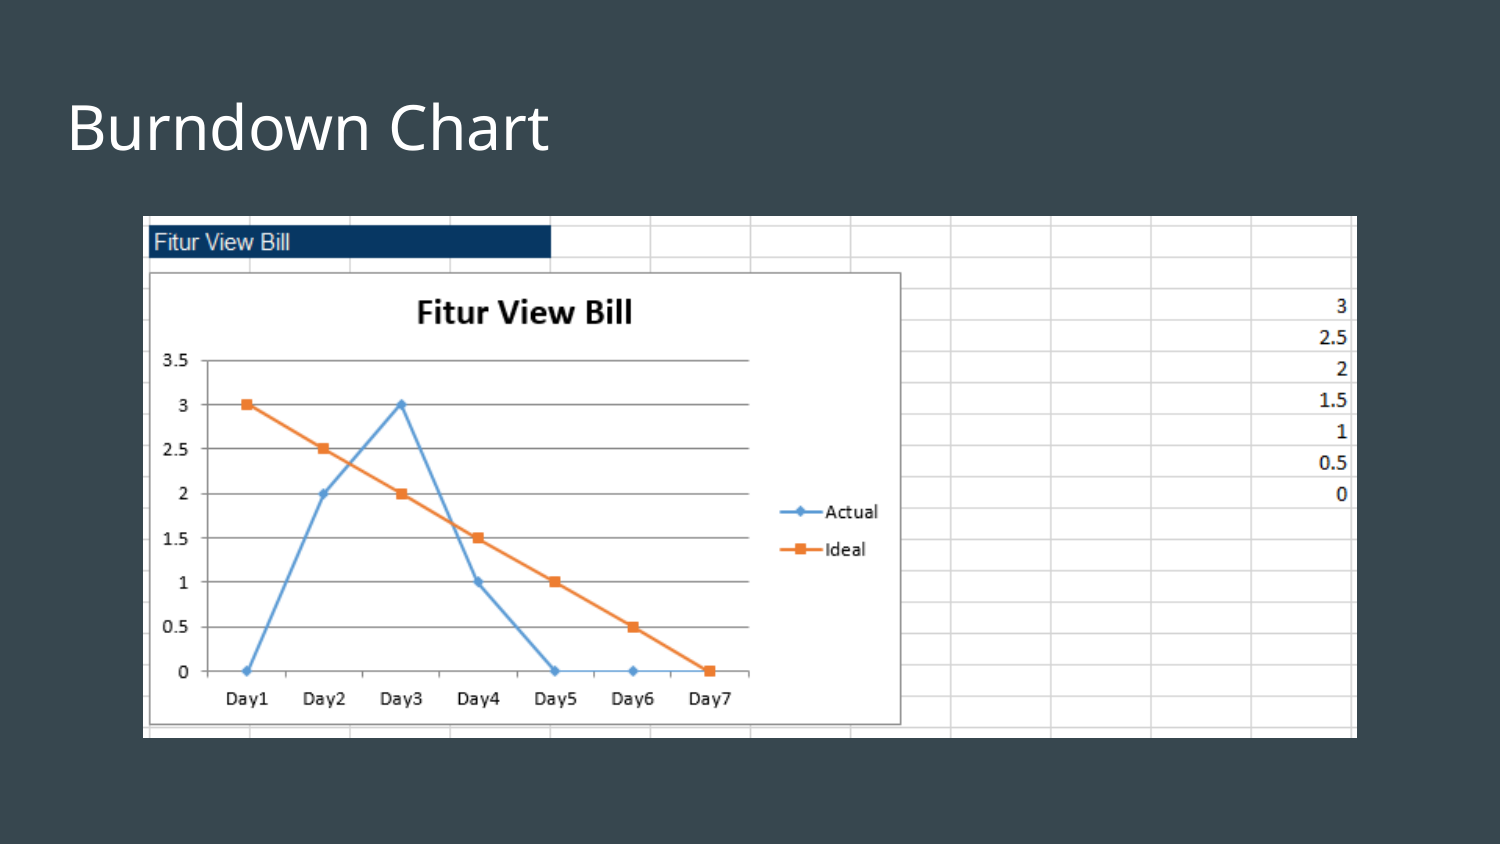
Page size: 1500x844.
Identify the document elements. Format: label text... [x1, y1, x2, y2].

title Burndown Chart [51, 72, 1449, 167]
picture [143, 216, 1357, 738]
